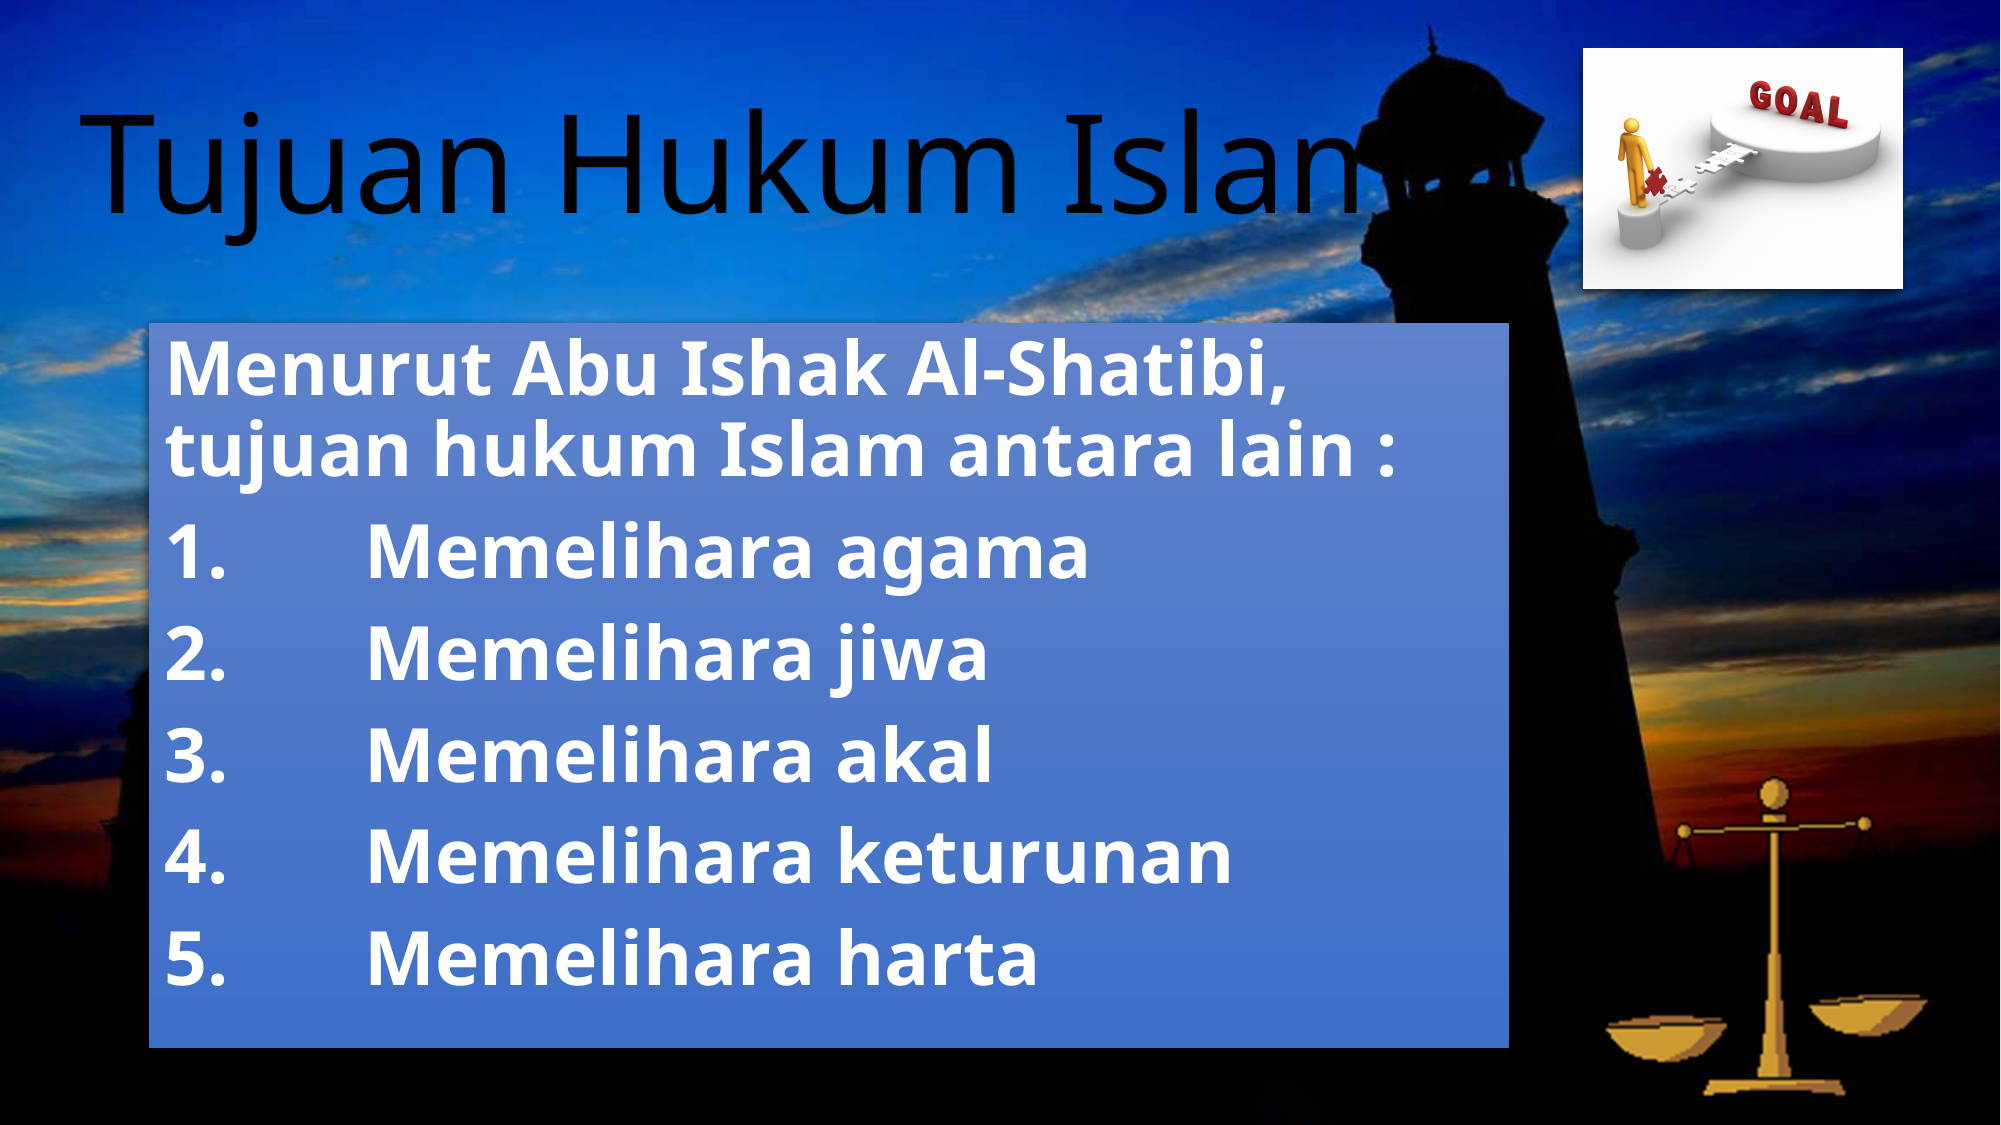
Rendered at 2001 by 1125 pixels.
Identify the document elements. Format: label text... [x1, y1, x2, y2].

list Menurut Abu Ishak Al-Shatibi, tujuan hukum Islam antara lain : 1. Memelihara agama 2. Memelihara jiwa 3. Memelihara akal 4. Memelihara keturunan 5. Memelihara harta [149, 323, 1509, 1048]
title Tujuan Hukum Islam [64, 59, 1576, 278]
picture [0, 0, 2001, 1125]
